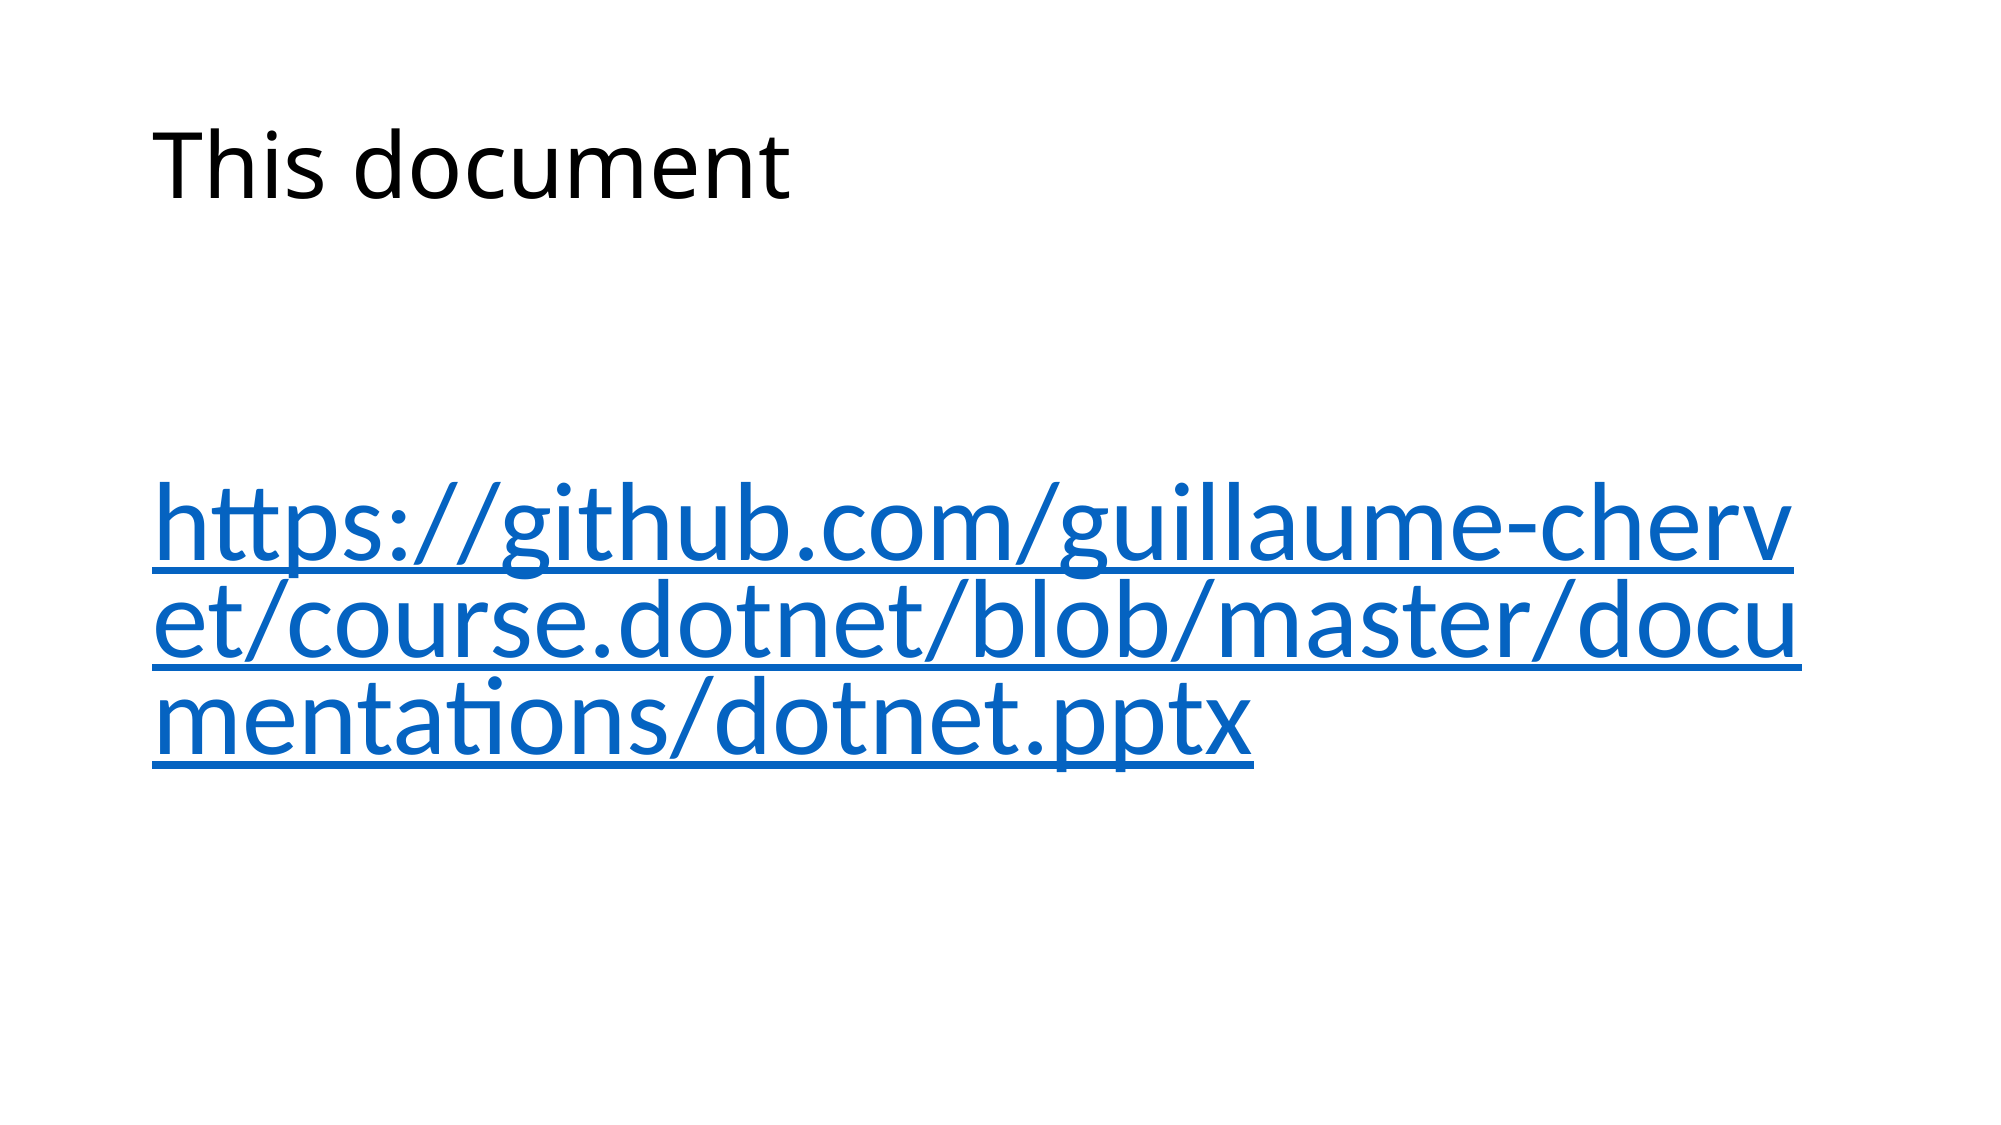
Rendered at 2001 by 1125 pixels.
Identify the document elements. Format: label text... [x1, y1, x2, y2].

list https://github.com/guillaume-chervet/course.dotnet/blob/master/documentations/dotnet.pptx [137, 455, 1863, 1014]
title This document [137, 59, 1863, 278]
